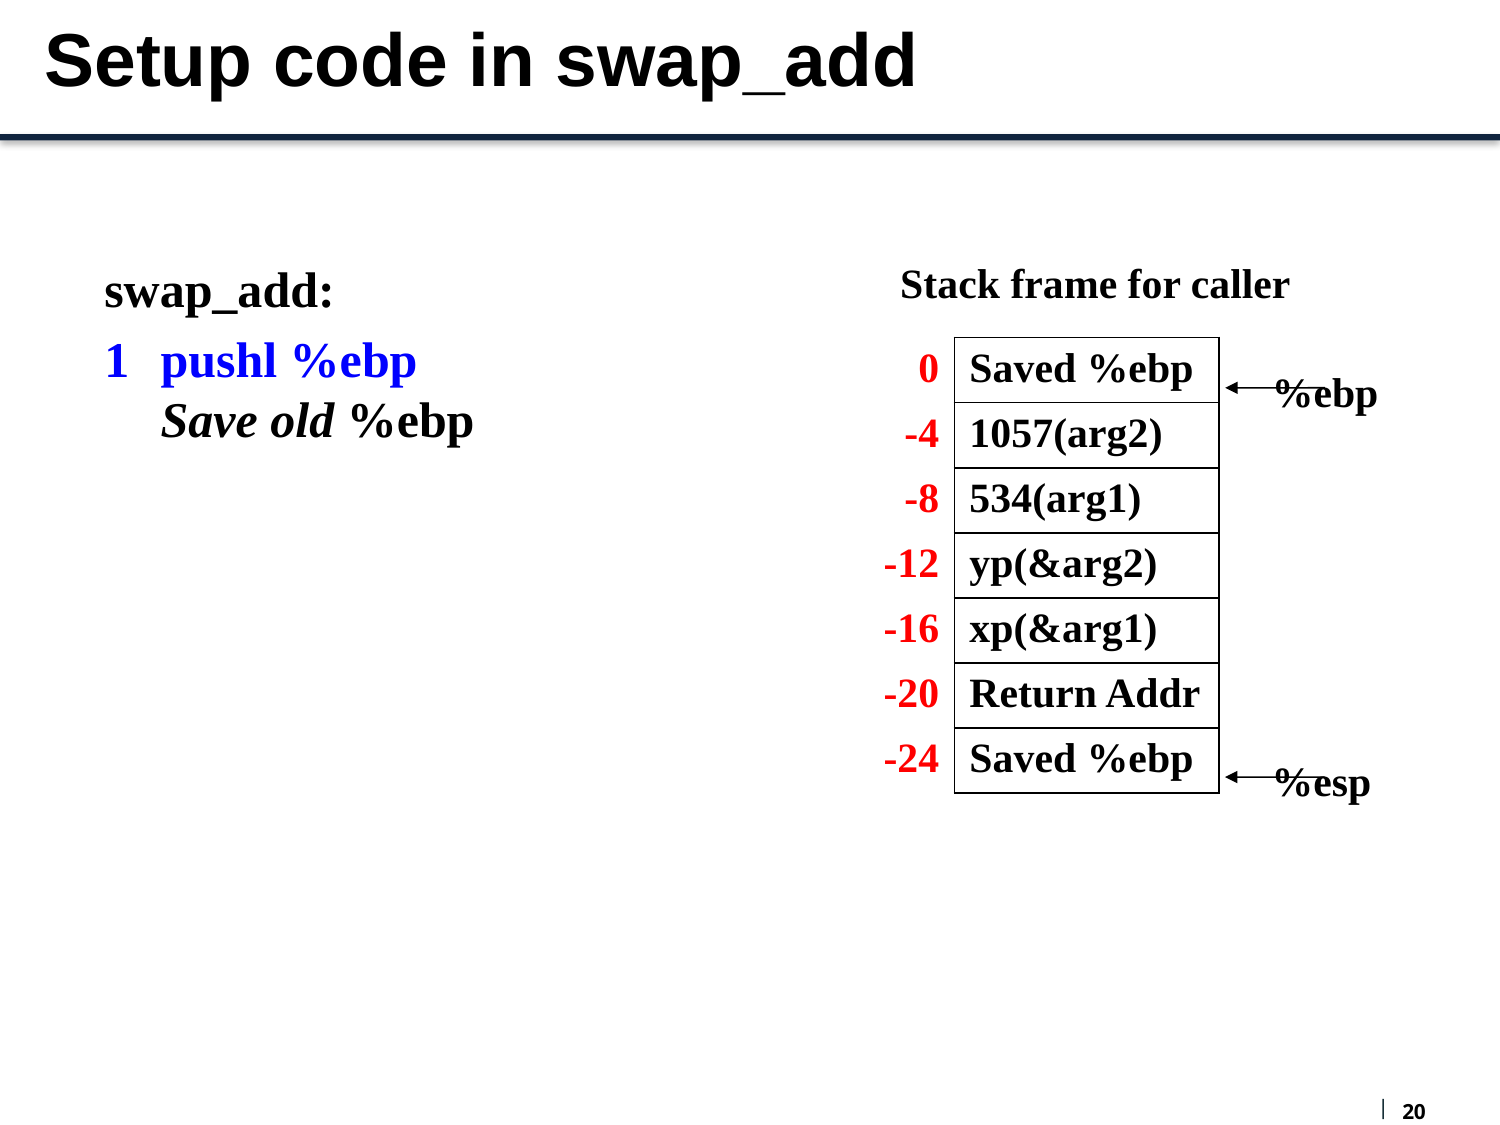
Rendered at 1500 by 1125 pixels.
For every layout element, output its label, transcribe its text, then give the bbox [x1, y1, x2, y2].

table_header 0 [863, 338, 954, 403]
text_box Stack frame for caller [874, 249, 1316, 315]
text_box swap_add: 1 pushl %ebp Save old %ebp [89, 249, 863, 455]
title Setup code in swap_add [29, 0, 1417, 113]
table_cell 534(arg1) [955, 469, 1218, 532]
table_cell -16 [863, 598, 954, 663]
table_cell -24 [863, 728, 954, 793]
table_cell Return Addr [955, 664, 1218, 727]
table_cell 1057(arg2) [955, 403, 1218, 467]
table_cell -12 [863, 533, 954, 598]
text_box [1224, 357, 1451, 424]
table_cell -4 [863, 403, 954, 468]
table_cell -20 [863, 663, 954, 728]
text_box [1224, 747, 1443, 813]
table_cell -8 [863, 468, 954, 533]
table_cell yp(&arg2) [955, 534, 1218, 597]
table_header Saved %ebp [955, 338, 1218, 402]
table_cell xp(&arg1) [955, 599, 1218, 662]
table_cell Saved %ebp [955, 729, 1218, 792]
